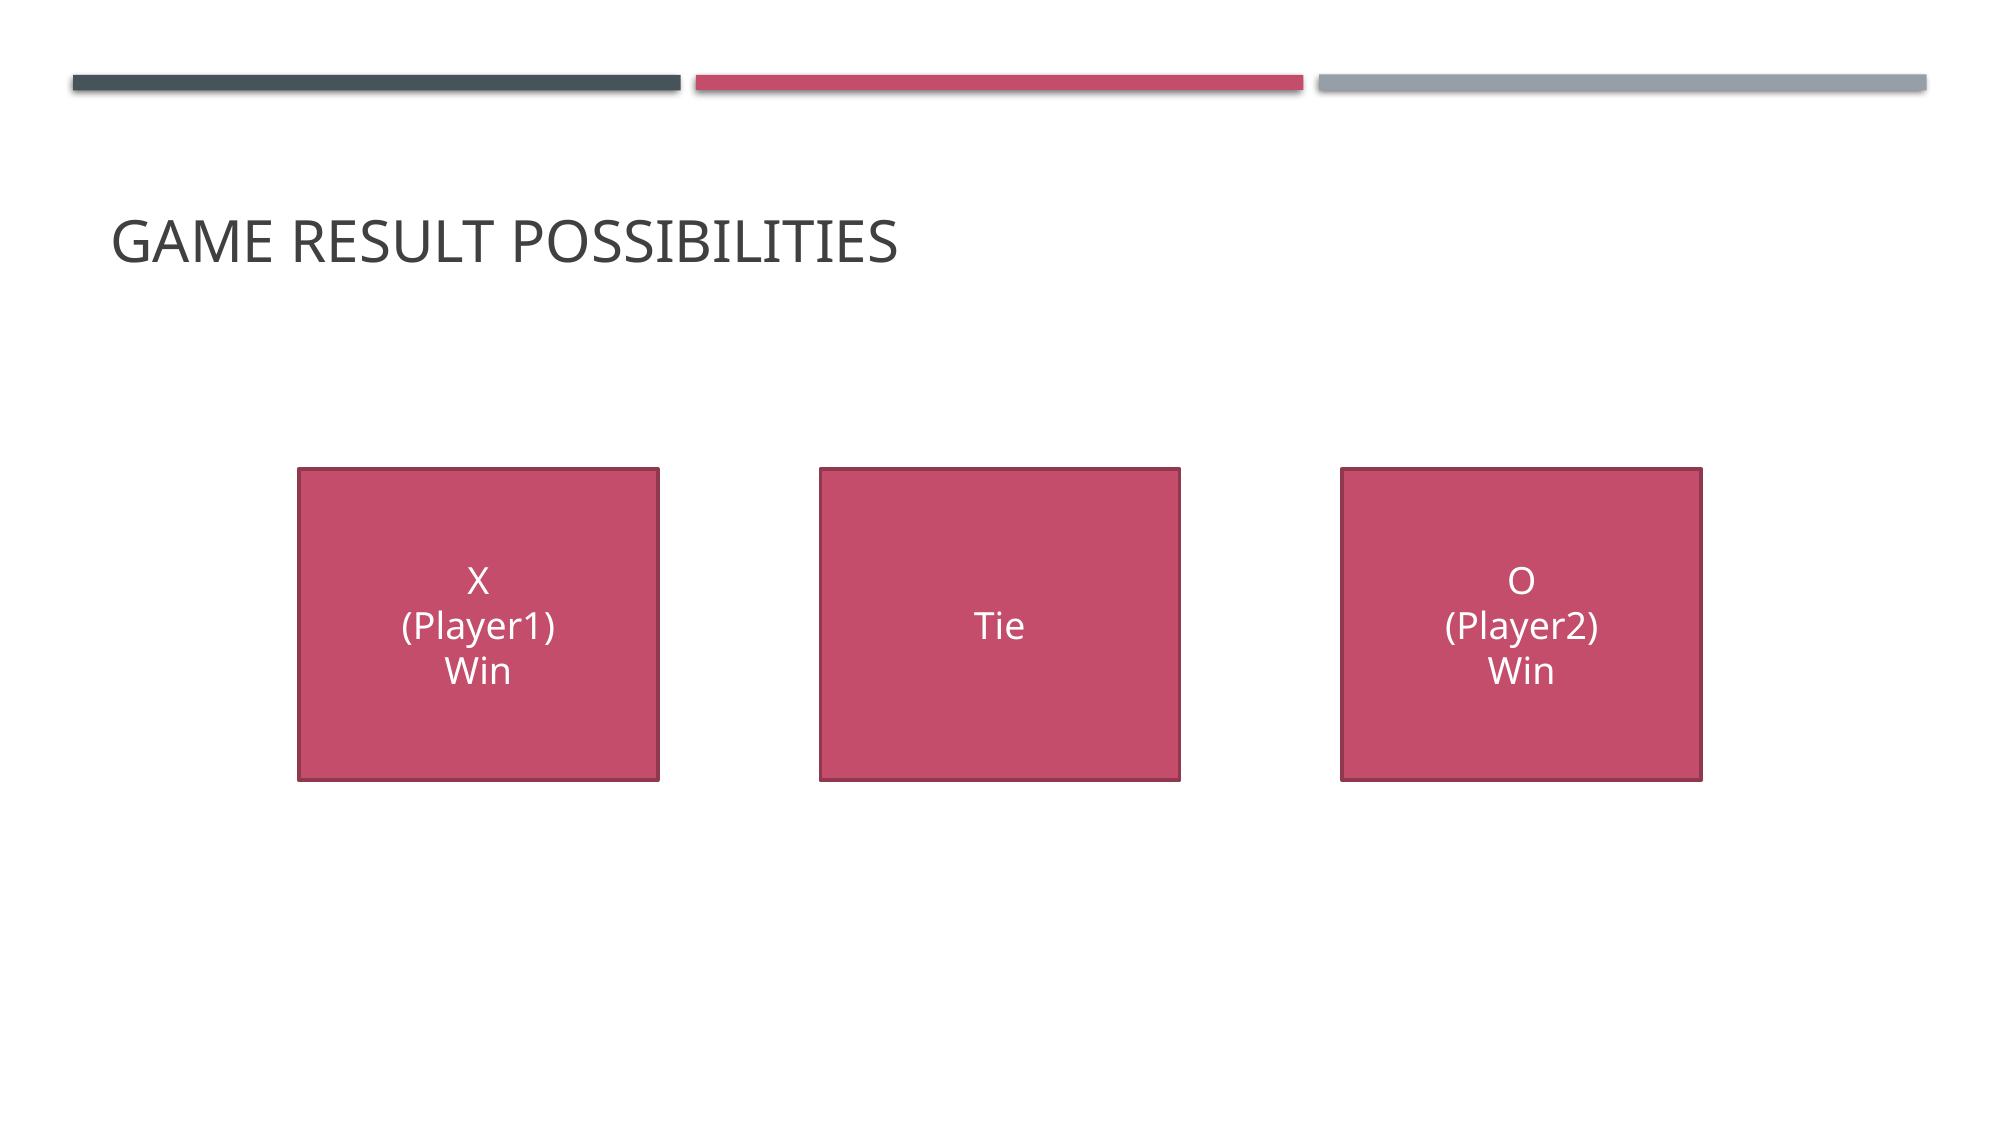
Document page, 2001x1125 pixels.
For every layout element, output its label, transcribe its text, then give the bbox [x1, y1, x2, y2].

text_box O (Player2) Win [1340, 467, 1703, 782]
text_box X (Player1) Win [297, 467, 660, 782]
text_box Tie [819, 467, 1181, 782]
title Game result possibilities [95, 115, 1905, 282]
